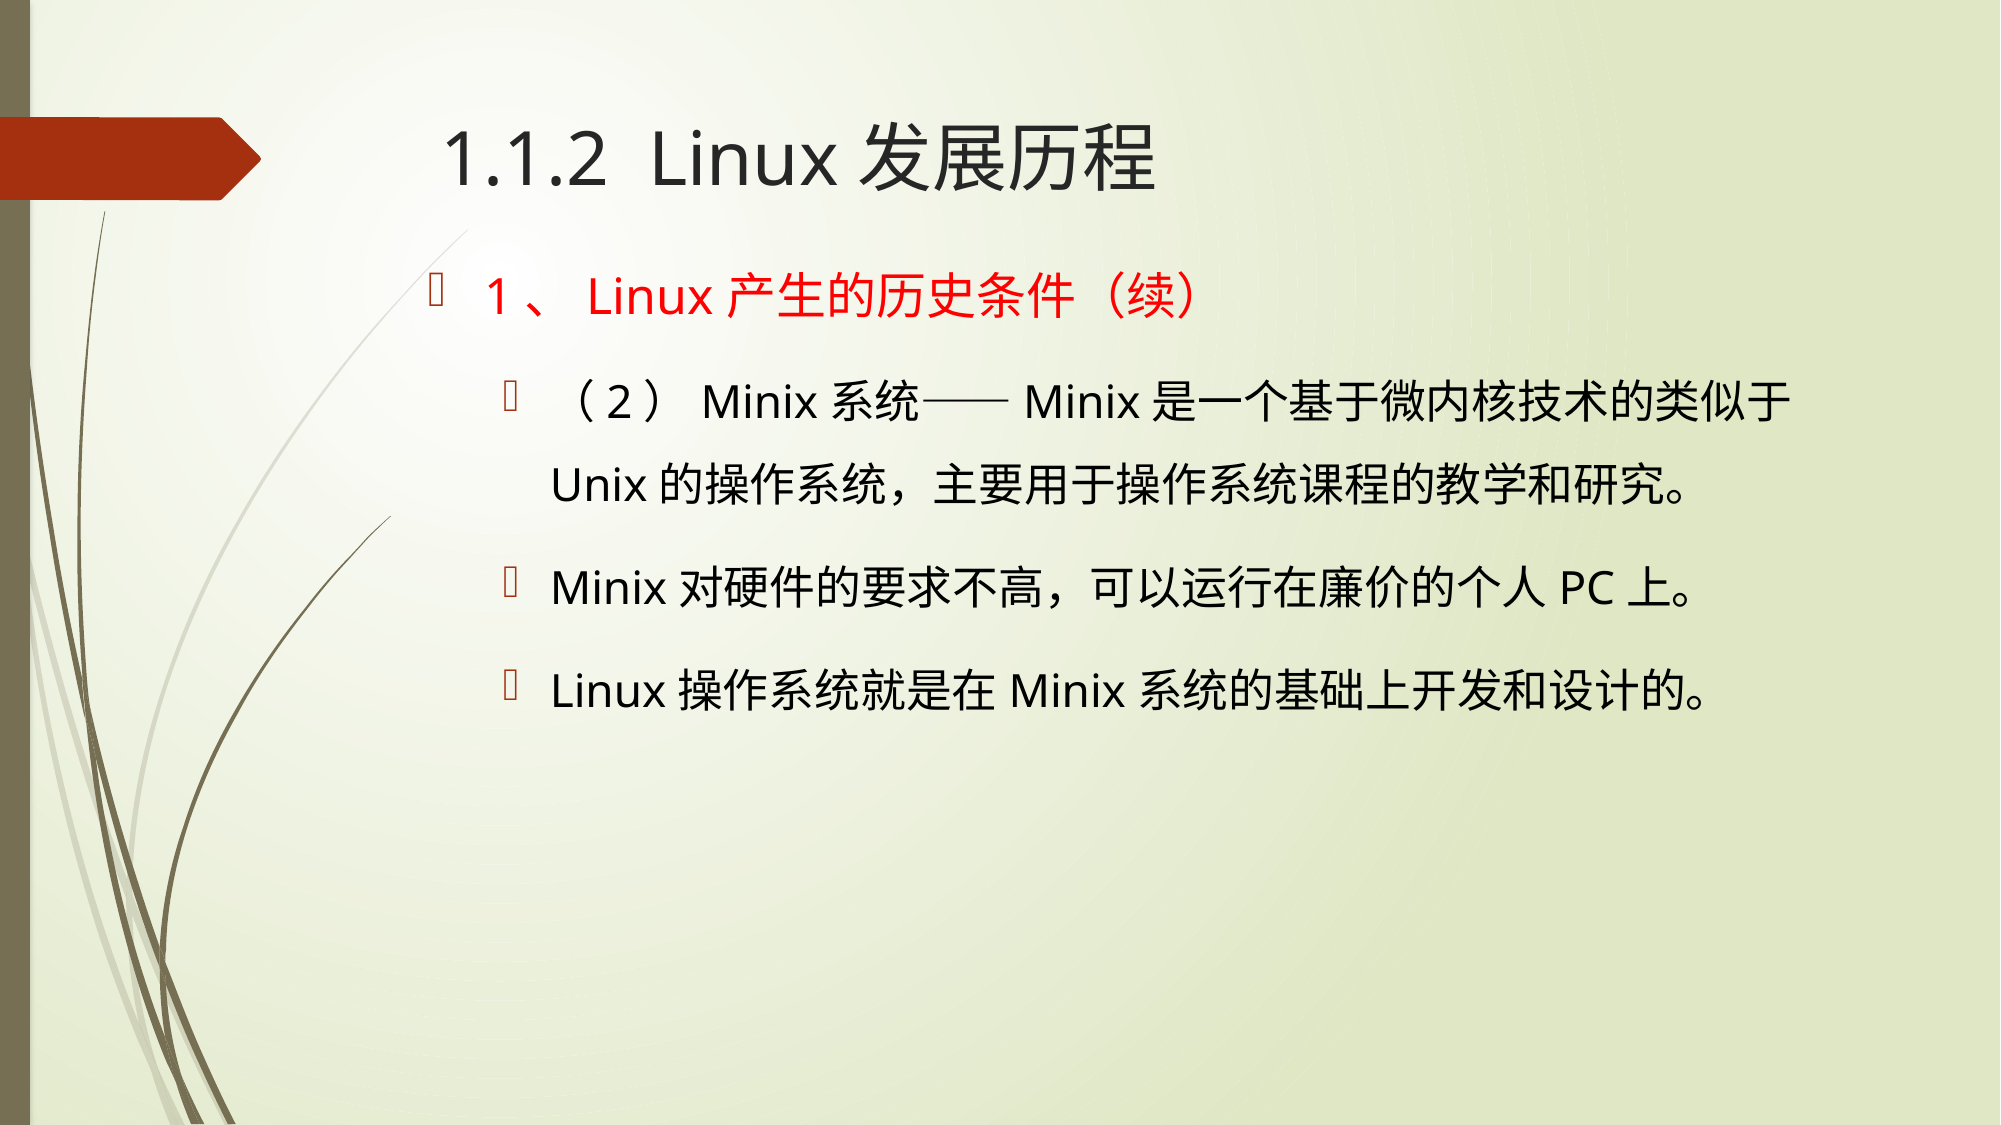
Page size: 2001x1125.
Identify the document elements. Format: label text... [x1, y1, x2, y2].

list 1、Linux产生的历史条件（续） （2）Minix系统——Minix是一个基于微内核技术的类似于Unix的操作系统，主要用于操作系统课程的教学和研究。 Minix对硬件的要求不高，可以运行在廉价的个人PC上。 Linux操作系统就是在Minix系统的基础上开发和设计的。 [412, 227, 1876, 1074]
title 1.1.2 Linux发展历程 [425, 102, 1888, 313]
